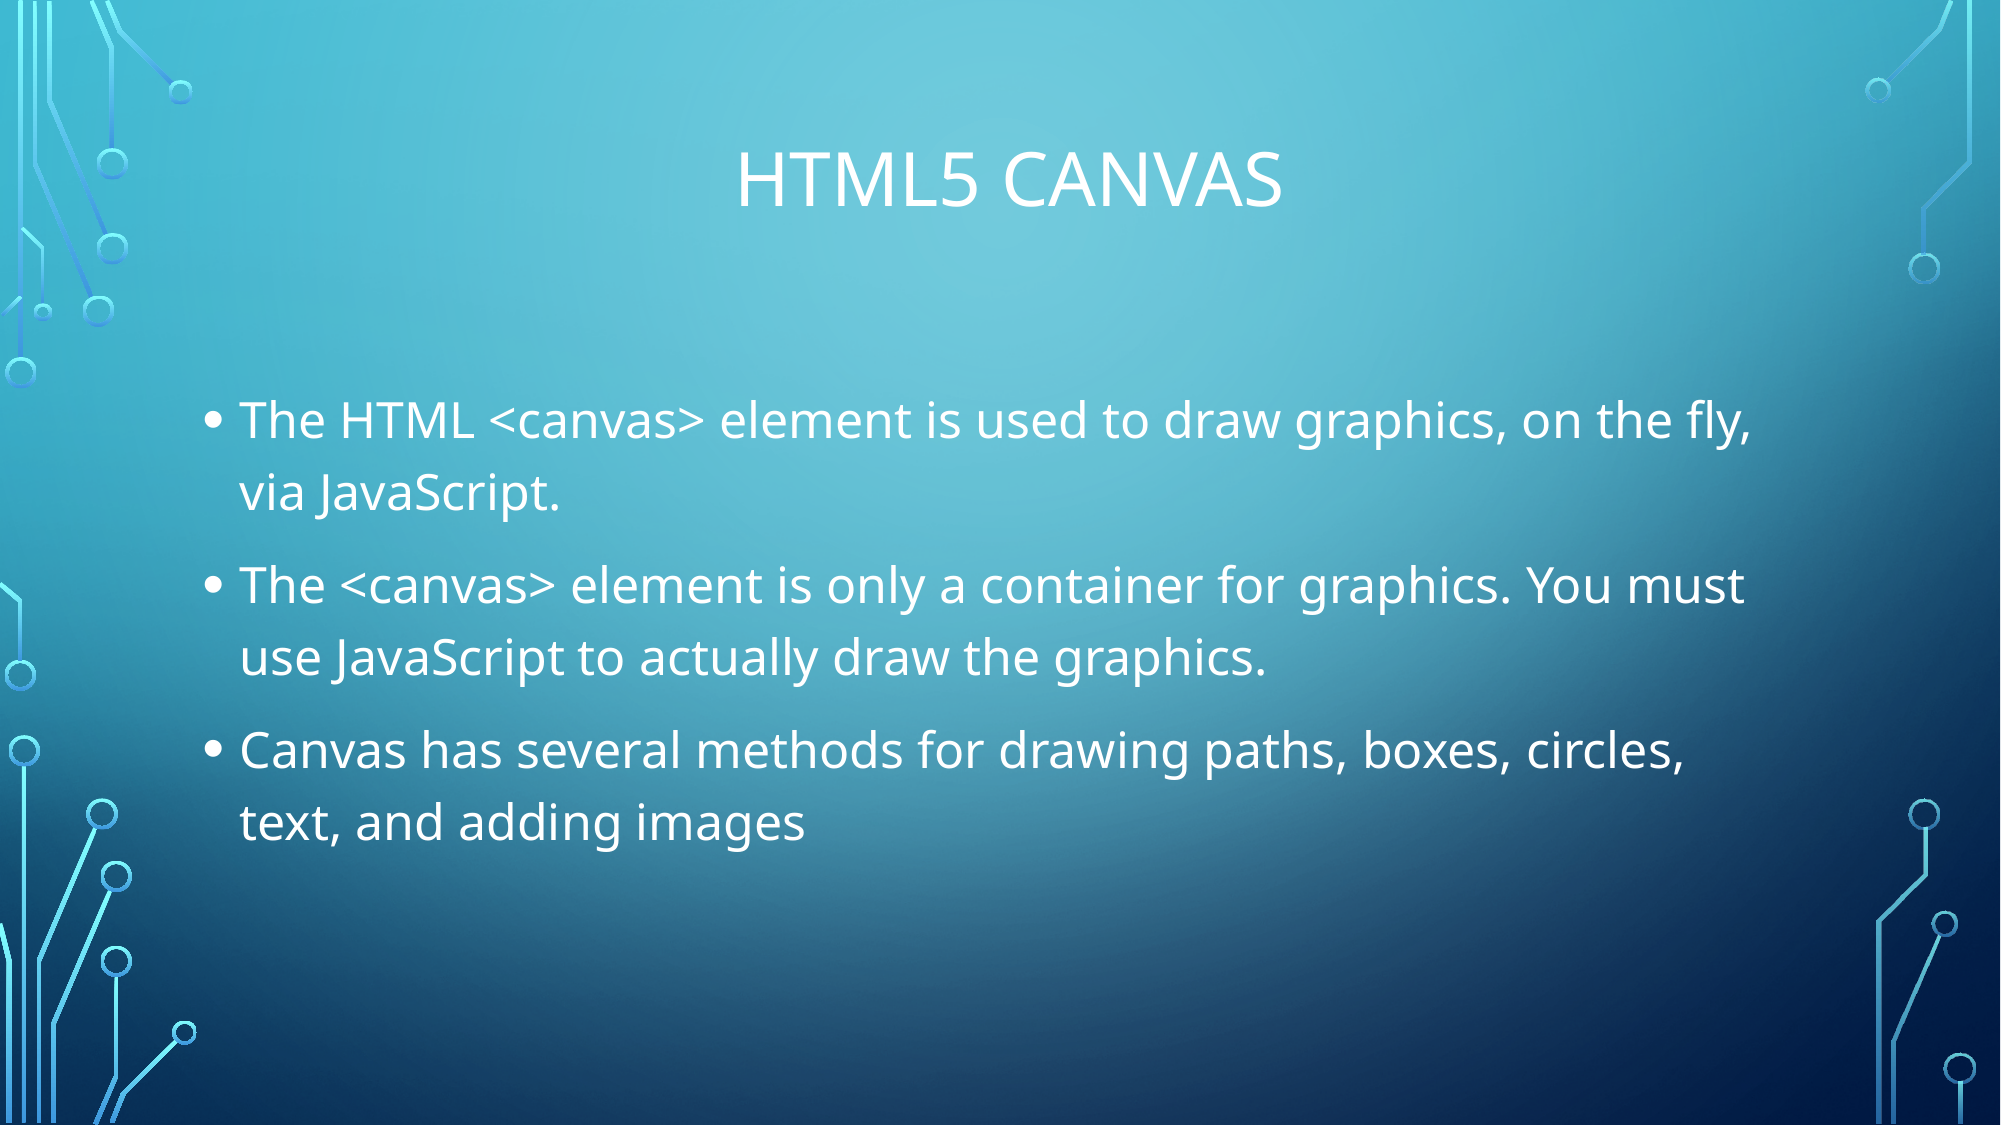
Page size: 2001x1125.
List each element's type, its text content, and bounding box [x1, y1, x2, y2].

title HTML5 Canvas [187, 101, 1813, 344]
list The HTML <canvas> element is used to draw graphics, on the fly, via JavaScript. The <canvas> element is only a container for graphics. You must use JavaScript to actually draw the graphics. Canvas has several methods for drawing paths, boxes, circles, text, and adding images [187, 369, 1813, 950]
